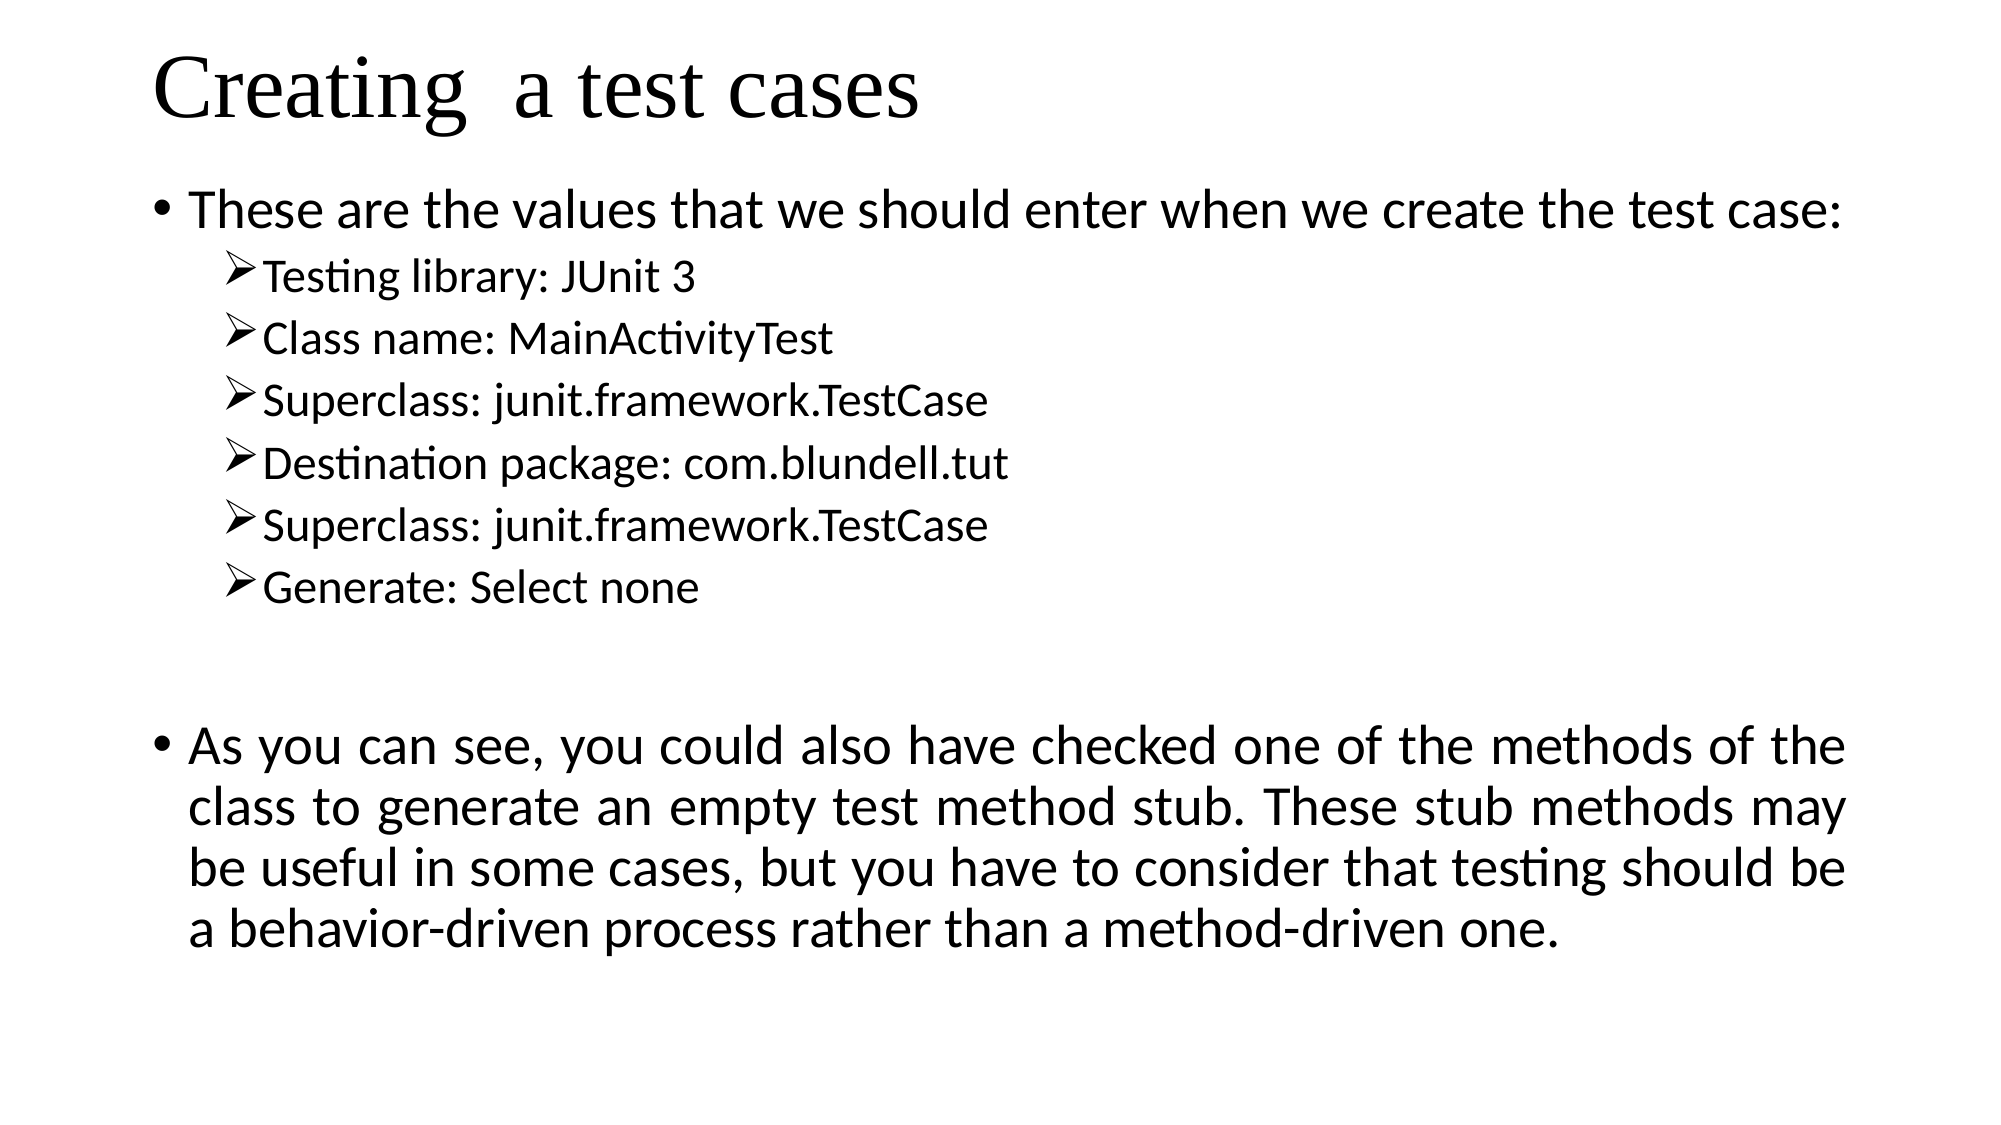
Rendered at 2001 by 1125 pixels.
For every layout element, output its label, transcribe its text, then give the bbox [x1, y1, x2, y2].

list These are the values that we should enter when we create the test case: Testing library: JUnit 3 Class name: MainActivityTest Superclass: junit.framework.TestCase Destination package: com.blundell.tut Superclass: junit.framework.TestCase Generate: Select none As you can see, you could also have checked one of the methods of the class to generate an empty test method stub. These stub methods may be useful in some cases, but you have to consider that testing should be a behavior-driven process rather than a method-driven one. [137, 171, 1863, 1075]
title Creating a test cases [137, 15, 1863, 162]
